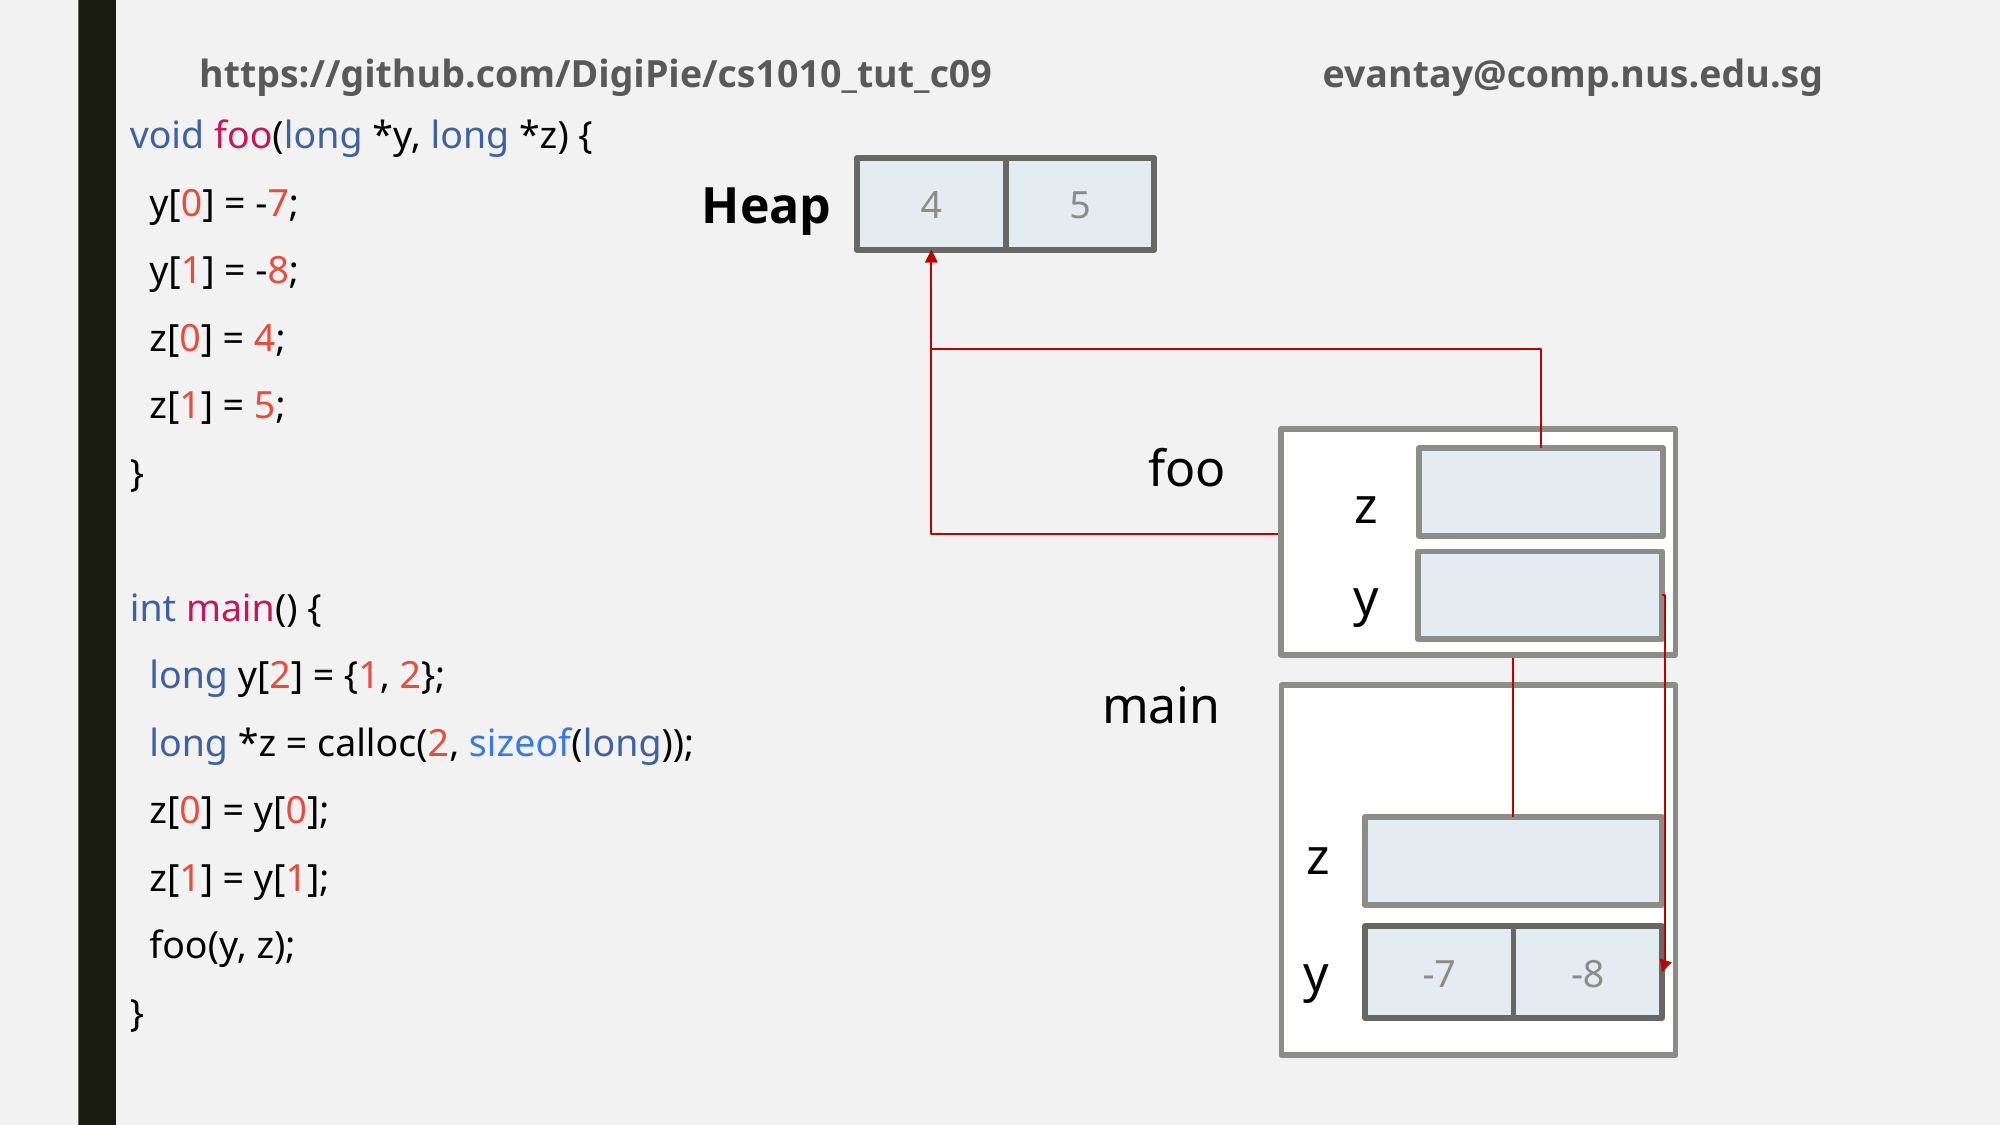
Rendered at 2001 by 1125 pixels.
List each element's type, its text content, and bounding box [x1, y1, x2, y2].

text_box [1507, 549, 1665, 642]
text_box [1362, 814, 1662, 908]
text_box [1137, 44, 1336, 654]
text_box [1507, 445, 1666, 539]
text_box 4 [854, 155, 1009, 253]
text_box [938, 242, 1507, 825]
text_box -8 [1516, 923, 1665, 1021]
text_box y [1289, 934, 1345, 1010]
text_box Heap [687, 166, 847, 241]
text_box void foo(long *y, long *z) { y[0] = -7; y[1] = -8; z[0] = 4; z[1] = 5; } int main() { long y[2] = {1, 2}; long *z = calloc(2, sizeof(long)); z[0] = y[0]; z[1] = y[1]; foo(y, z); } [115, 81, 709, 1041]
text_box z [1291, 825, 1345, 892]
text_box [1279, 682, 1678, 1058]
text_box [1507, 426, 1678, 658]
text_box 5 [1008, 155, 1137, 242]
text_box -7 [1362, 923, 1516, 1021]
